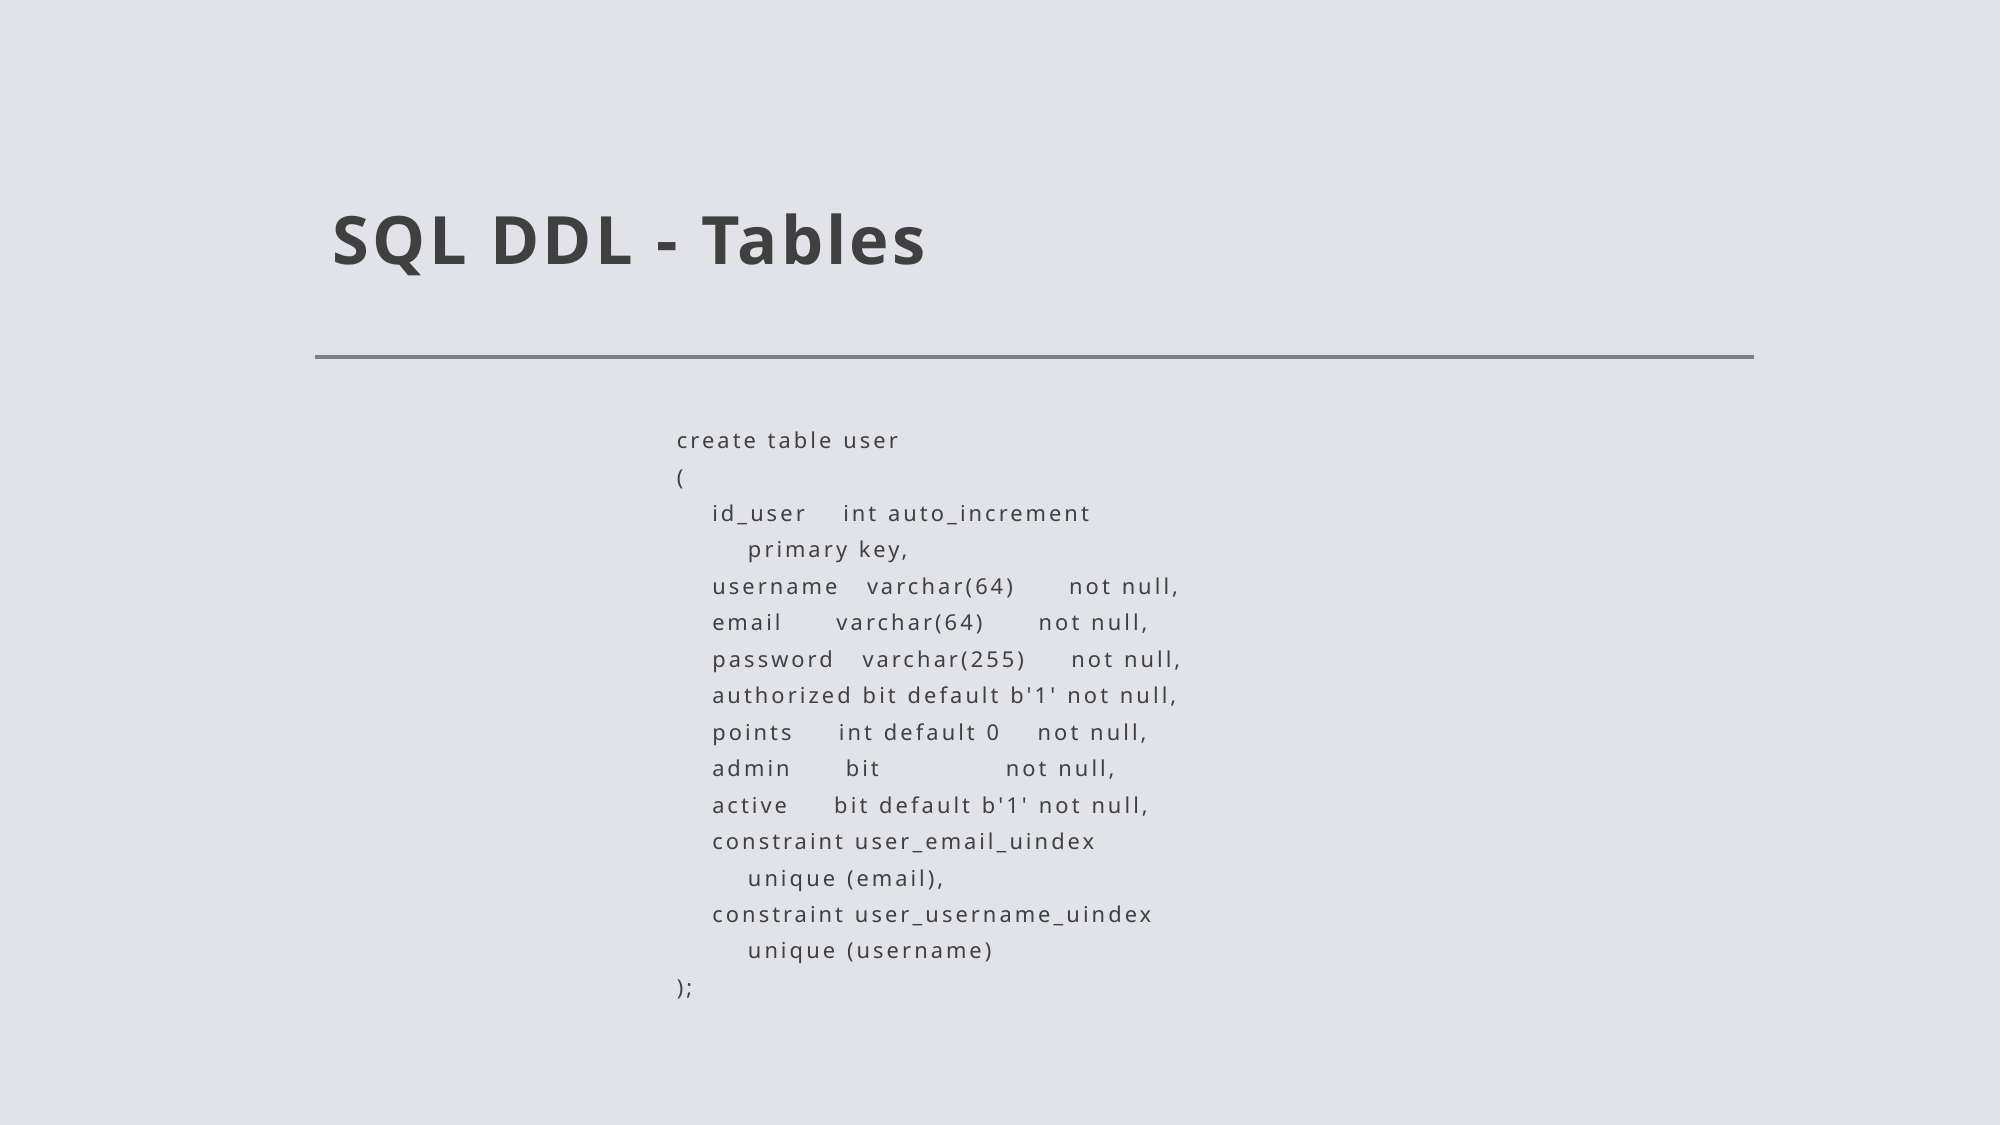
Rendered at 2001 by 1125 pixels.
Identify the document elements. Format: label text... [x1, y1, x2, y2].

title SQL DDL - Tables [315, 72, 1754, 294]
text_box create table user ( id_user int auto_increment primary key, username varchar(64) not null, email varchar(64) not null, password varchar(255) not null, authorized bit default b'1' not null, points int default 0 not null, admin bit not null, active bit default b'1' not null, constraint user_email_uindex unique (email), constraint user_username_uindex unique (username) ); [658, 398, 1499, 1077]
